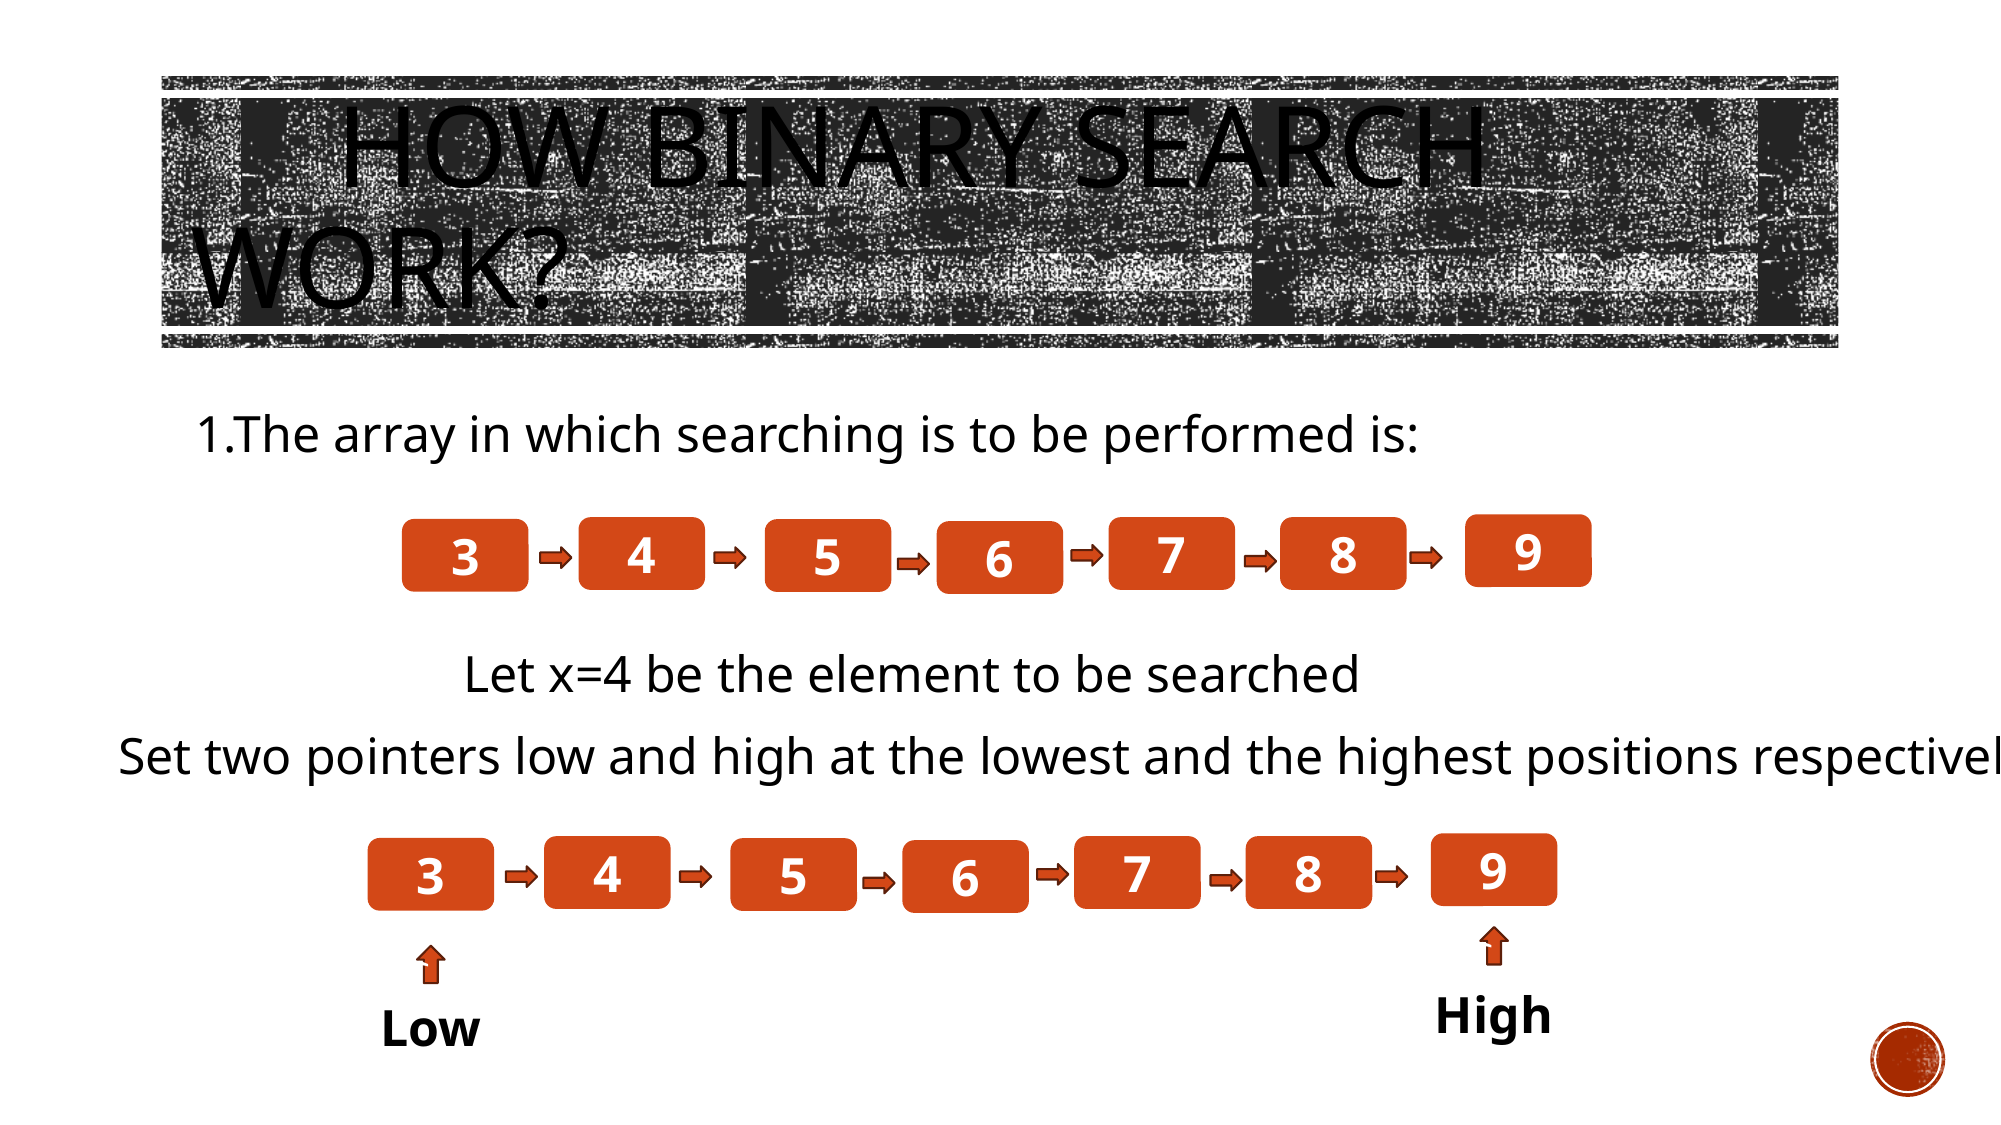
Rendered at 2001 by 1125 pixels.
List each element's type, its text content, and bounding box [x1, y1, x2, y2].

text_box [406, 518, 1589, 590]
text_box [0, 0, 2000, 1125]
text_box [160, 98, 175, 327]
text_box ,. [1479, 926, 1509, 966]
text_box High [1420, 975, 1568, 1051]
text_box [1826, 98, 1839, 327]
text_box [1870, 1021, 1946, 1097]
text_box Let x=4 be the element to be searched [448, 635, 1377, 711]
text_box Low [365, 989, 497, 1065]
text_box [160, 75, 1839, 90]
text_box [160, 333, 1839, 349]
title How binary search work? [175, 79, 1826, 344]
text_box ,. [416, 944, 446, 985]
text_box [1875, 1026, 1941, 1093]
text_box 1.The array in which searching is to be performed is: [180, 395, 1436, 471]
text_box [372, 837, 1554, 909]
text_box Set two pointers low and high at the lowest and the highest positions respectively [103, 717, 2000, 793]
